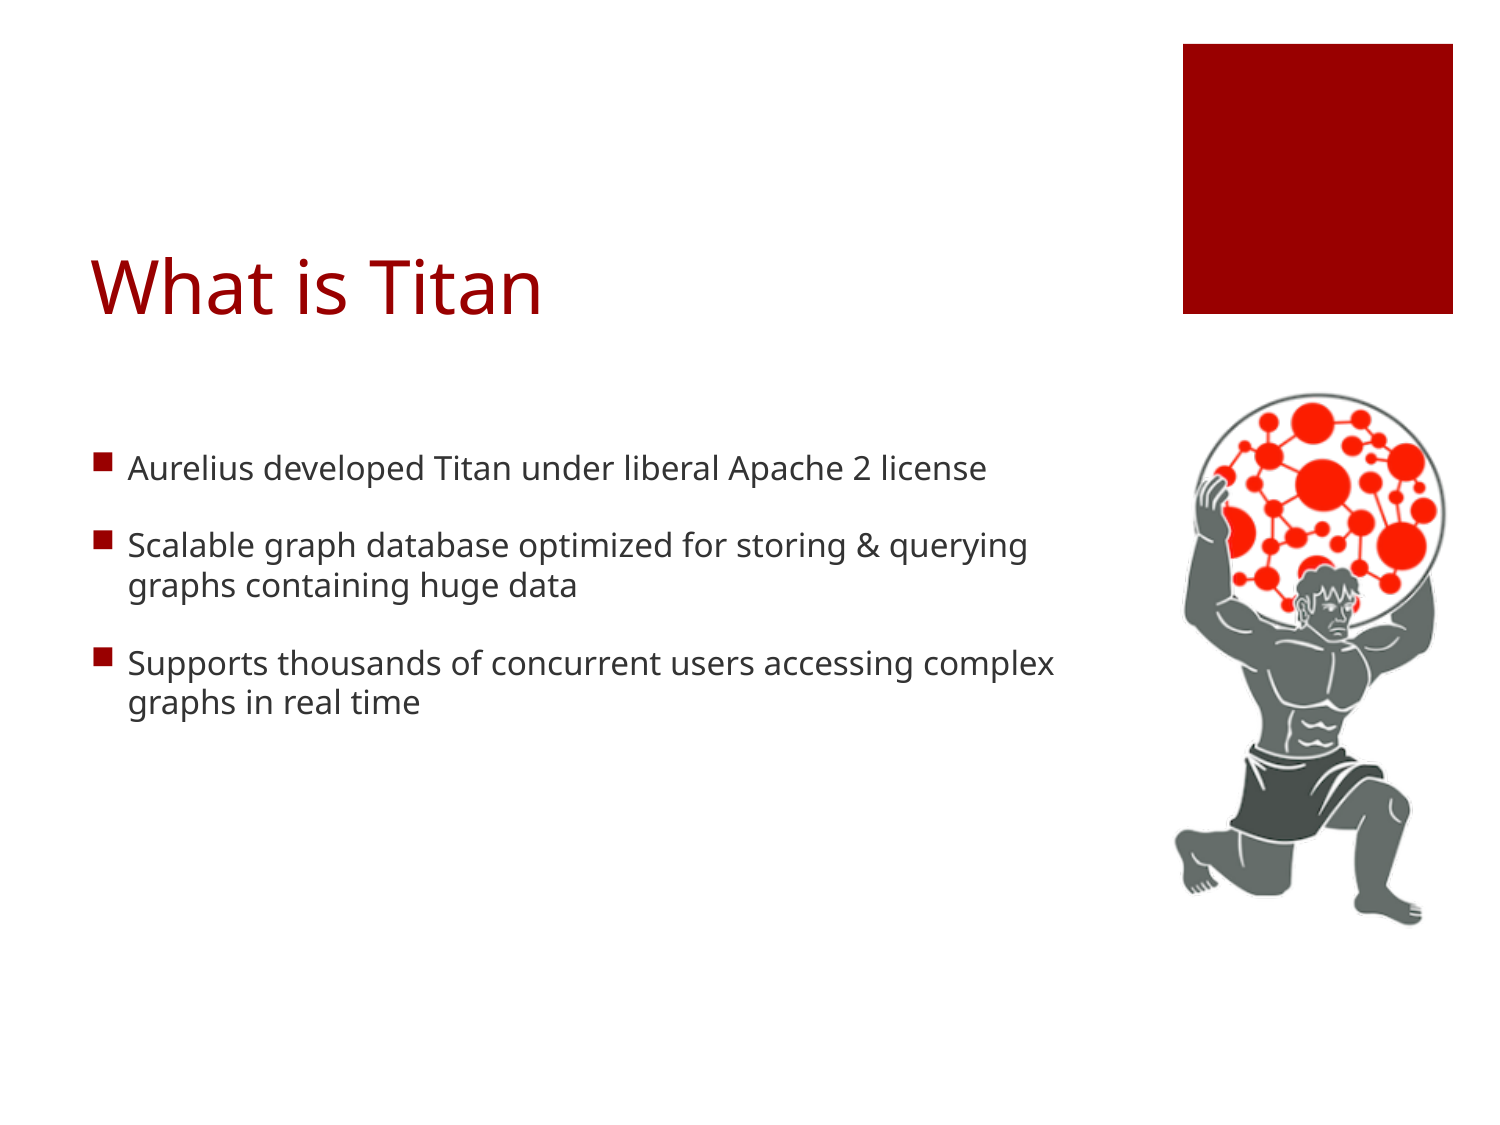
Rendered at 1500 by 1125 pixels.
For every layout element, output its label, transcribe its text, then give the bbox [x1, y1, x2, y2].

list Aurelius developed Titan under liberal Apache 2 license Scalable graph database optimized for storing & querying graphs containing huge data Supports thousands of concurrent users accessing complex graphs in real time [75, 362, 1143, 1005]
title What is Titan [75, 149, 1143, 338]
picture [1166, 388, 1452, 933]
